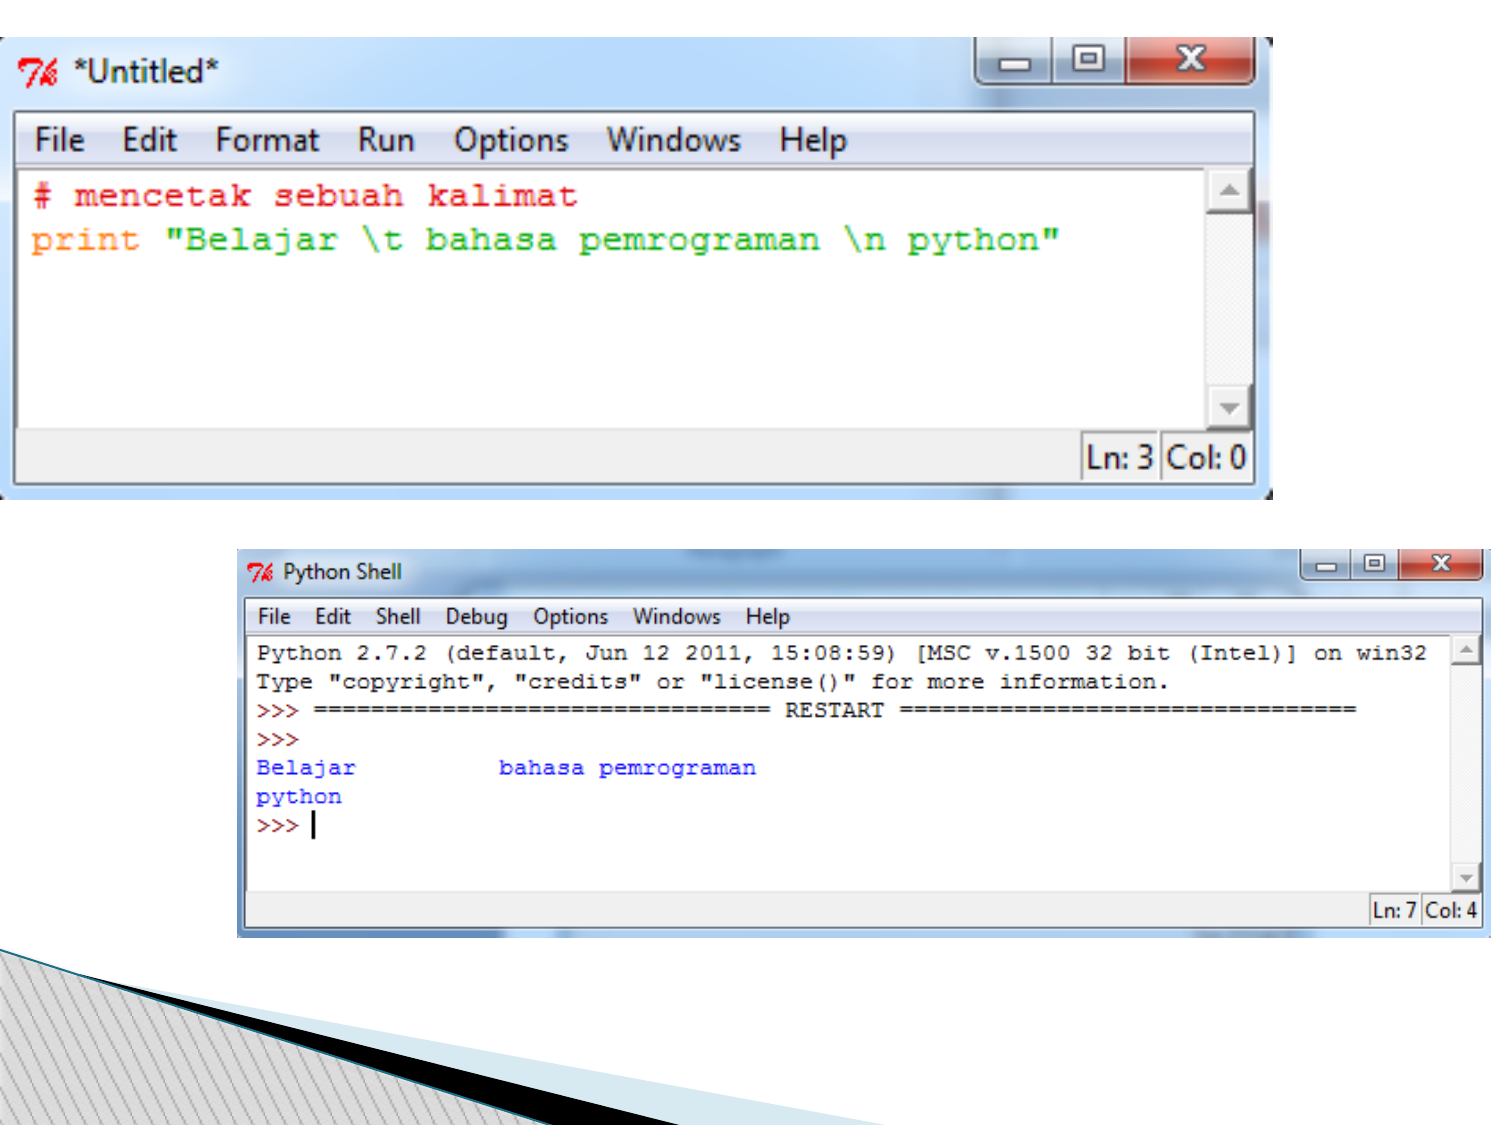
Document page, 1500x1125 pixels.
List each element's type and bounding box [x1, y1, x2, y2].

picture [237, 549, 1492, 938]
picture [0, 37, 1273, 501]
